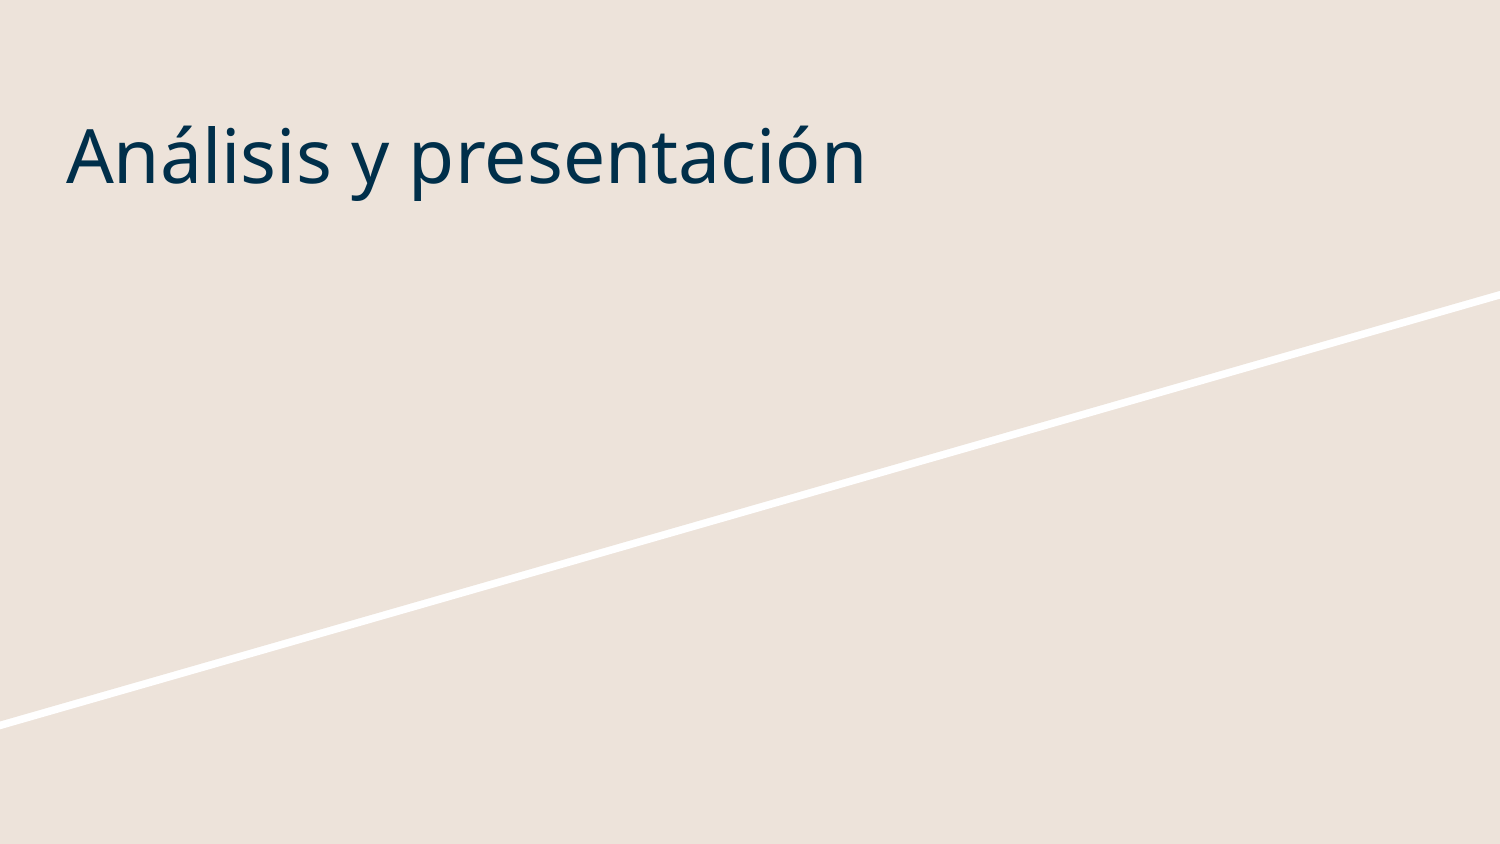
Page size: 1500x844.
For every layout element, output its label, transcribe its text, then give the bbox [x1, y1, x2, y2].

title Análisis y presentación [51, 88, 1449, 299]
